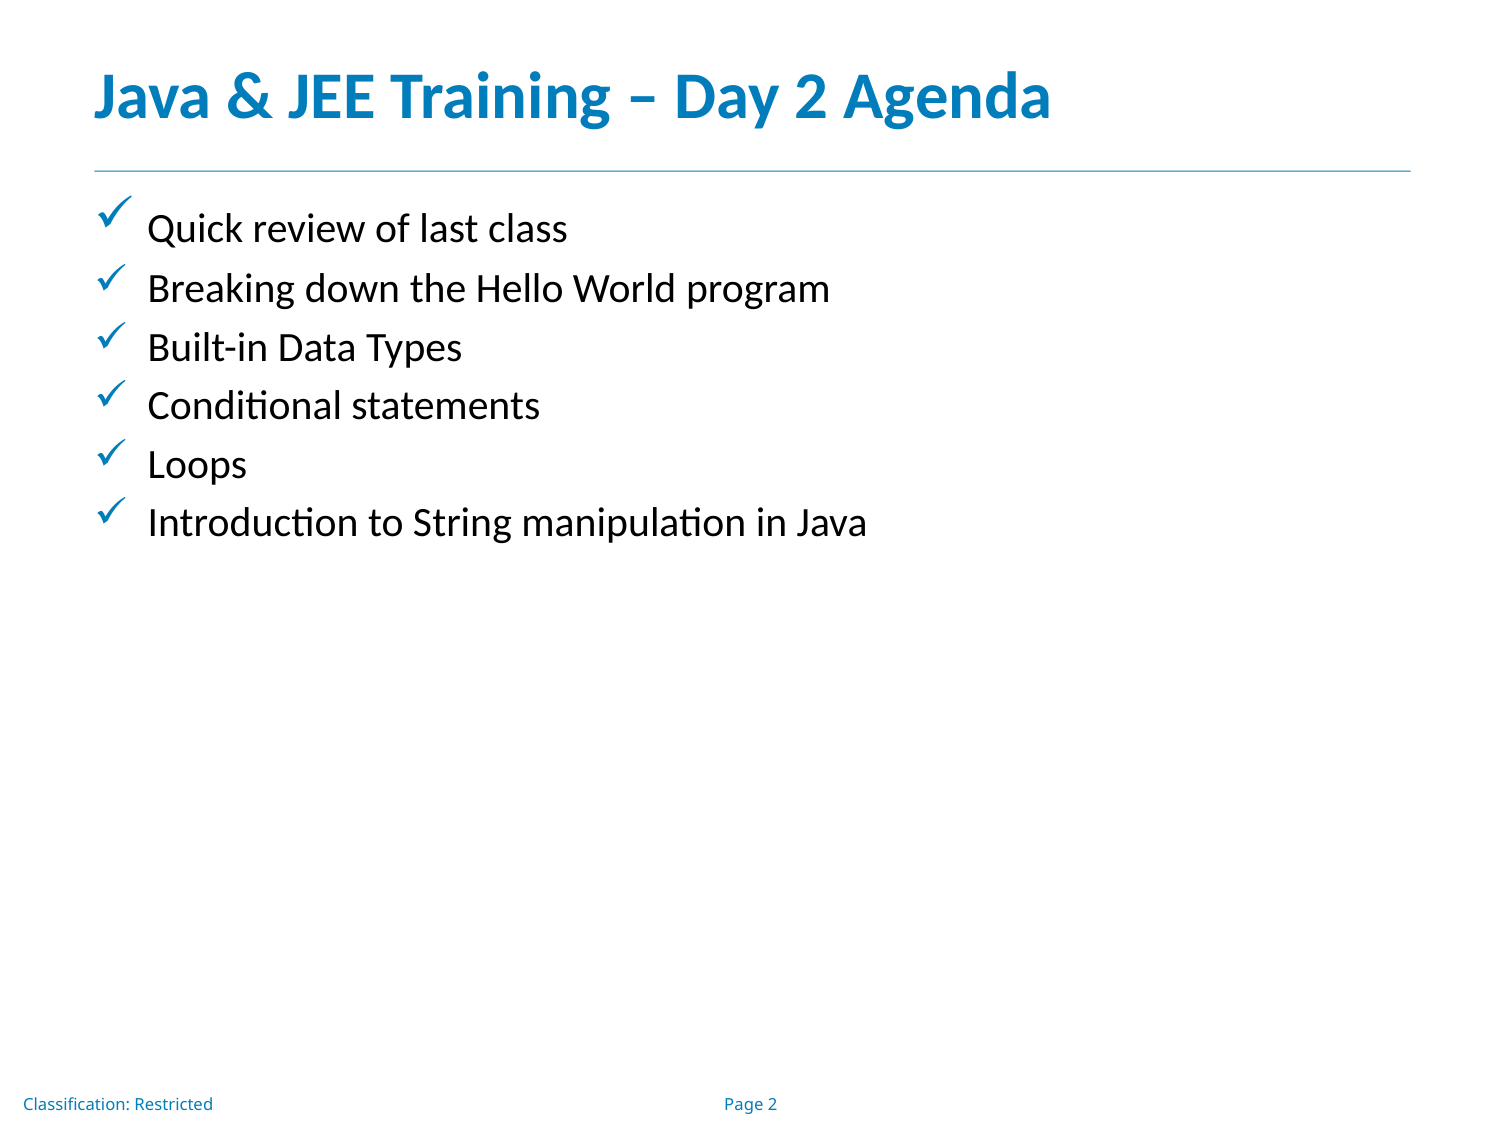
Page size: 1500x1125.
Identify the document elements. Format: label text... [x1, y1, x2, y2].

list Quick review of last class Breaking down the Hello World program Built-in Data Types Conditional statements Loops Introduction to String manipulation in Java [93, 192, 1414, 951]
title Java & JEE Training – Day 2 Agenda [93, 51, 1411, 130]
